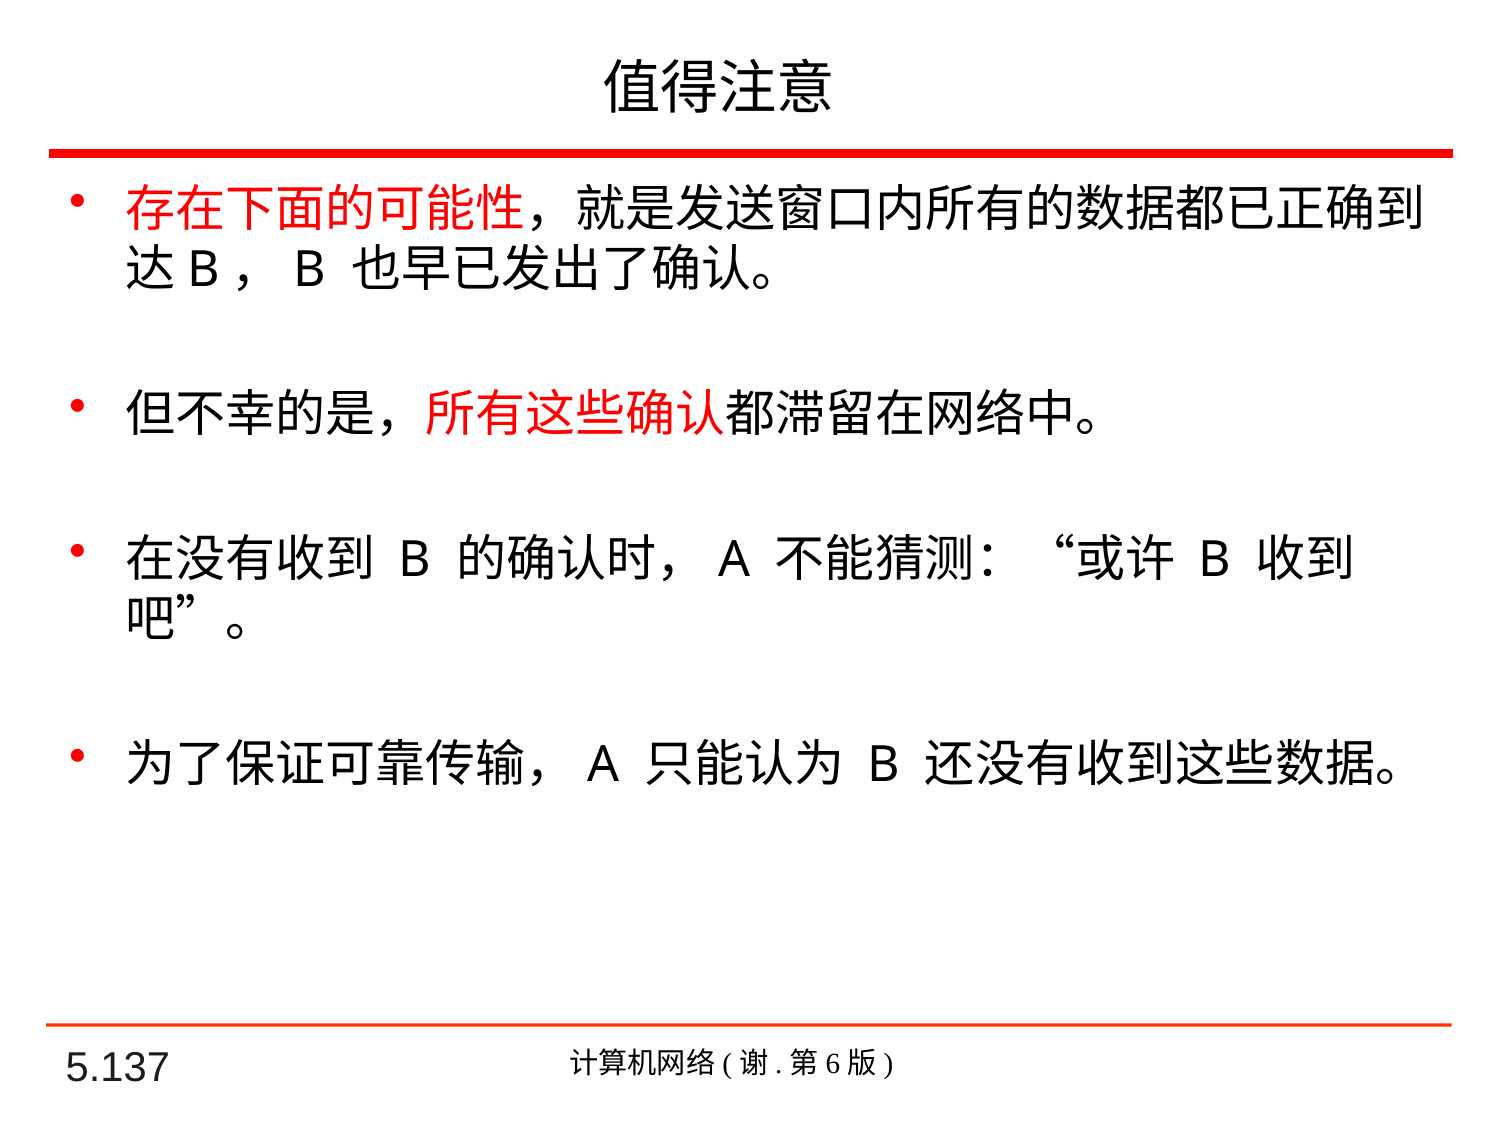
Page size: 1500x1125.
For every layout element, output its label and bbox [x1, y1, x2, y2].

list [53, 168, 1447, 1014]
title [58, 42, 1380, 127]
